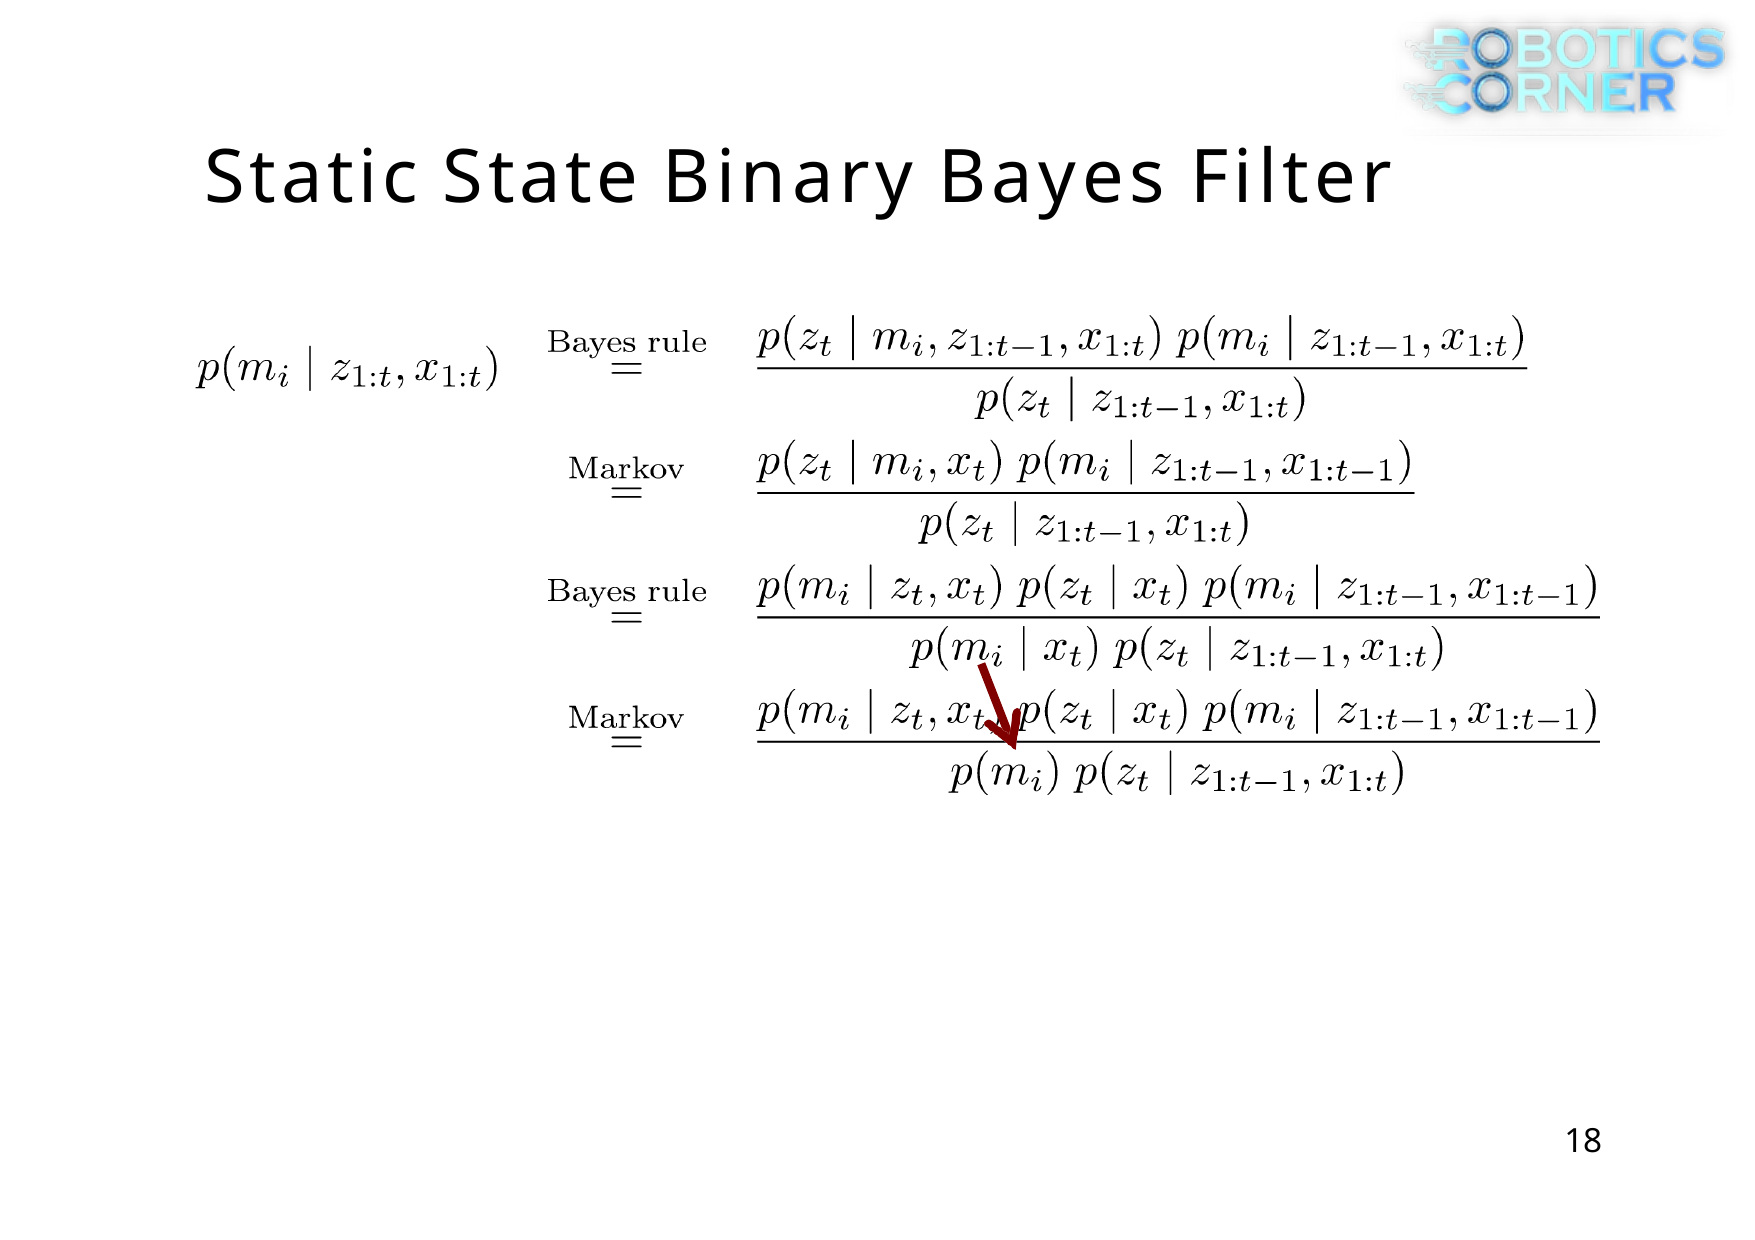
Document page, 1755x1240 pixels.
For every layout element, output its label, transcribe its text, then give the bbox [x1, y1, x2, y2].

slide_number 18 [1558, 1129, 1613, 1240]
title Static State Binary Bayes Filter [202, 125, 1515, 313]
picture [1381, 6, 1748, 151]
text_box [195, 315, 1600, 795]
